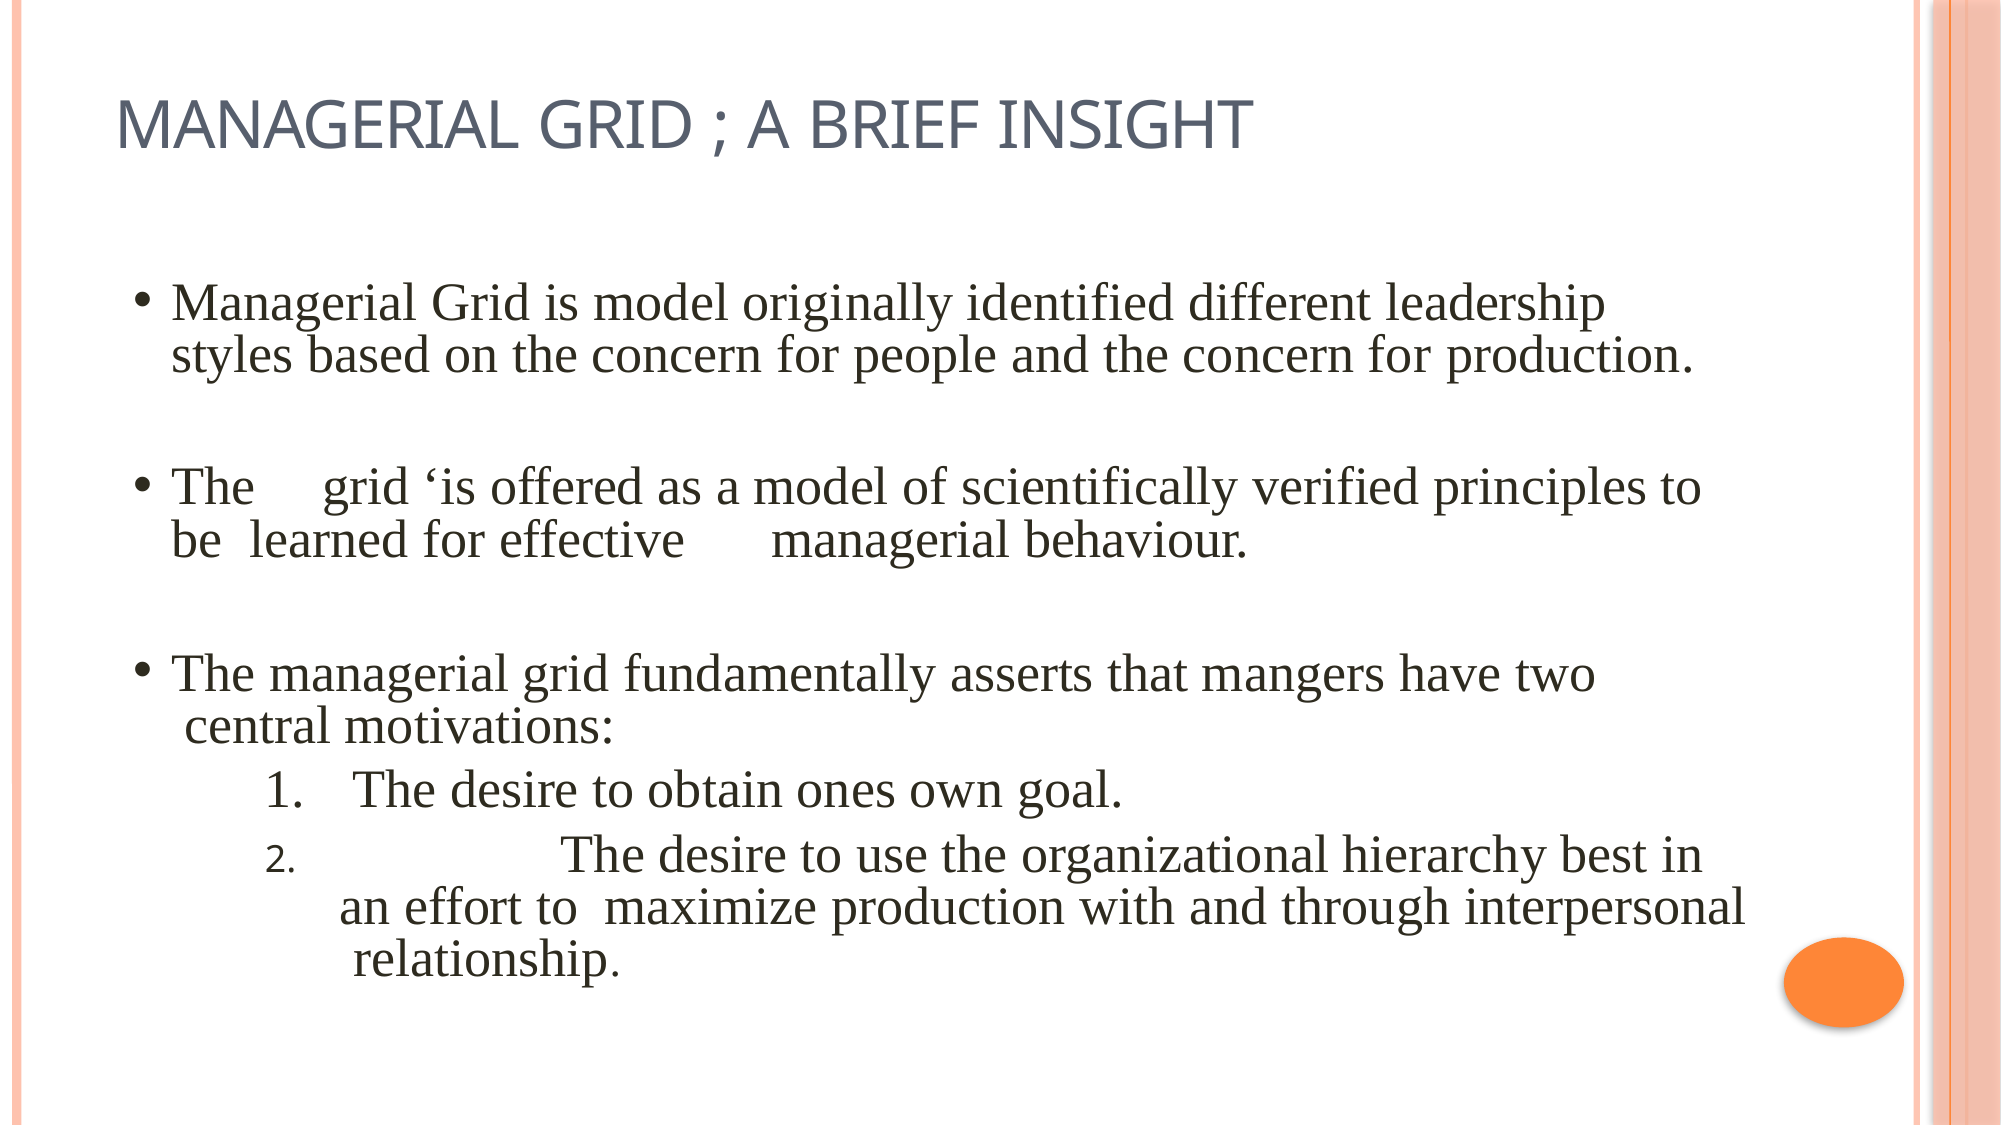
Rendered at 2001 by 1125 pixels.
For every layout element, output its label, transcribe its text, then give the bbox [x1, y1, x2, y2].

title MANAGERIAL GRID ; A BRIEF INSIGHT [112, 0, 1711, 162]
text_box Managerial Grid is model originally identified different leadership styles based on the concern for people and the concern for production. The grid ‘is offered as a model of scientifically verified principles to be learned for effective managerial behaviour. The managerial grid fundamentally asserts that mangers have two central motivations: The desire to obtain ones own goal. The desire to use the organizational hierarchy best in an effort to maximize production with and through interpersonal relationship. [131, 263, 1752, 988]
